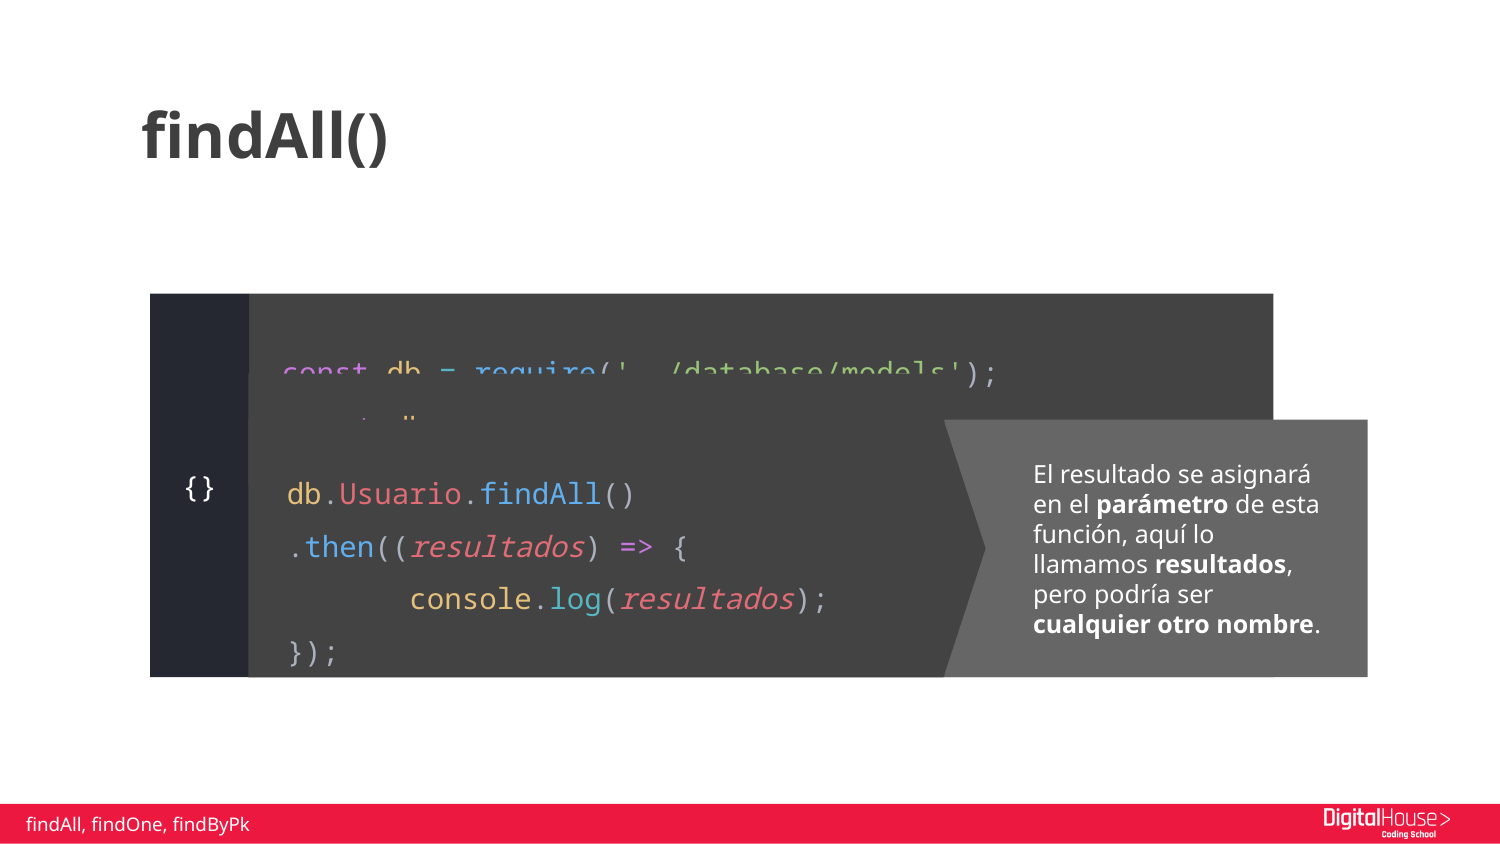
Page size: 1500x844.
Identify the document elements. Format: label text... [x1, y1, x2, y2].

text_box findAll() [126, 89, 1022, 193]
picture [1324, 808, 1450, 839]
text_box El resultado se asignará en el parámetro de esta función, aquí lo llamamos resultados, pero podría ser cualquier otro nombre. [1277, 419, 1368, 678]
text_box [149, 293, 1274, 678]
